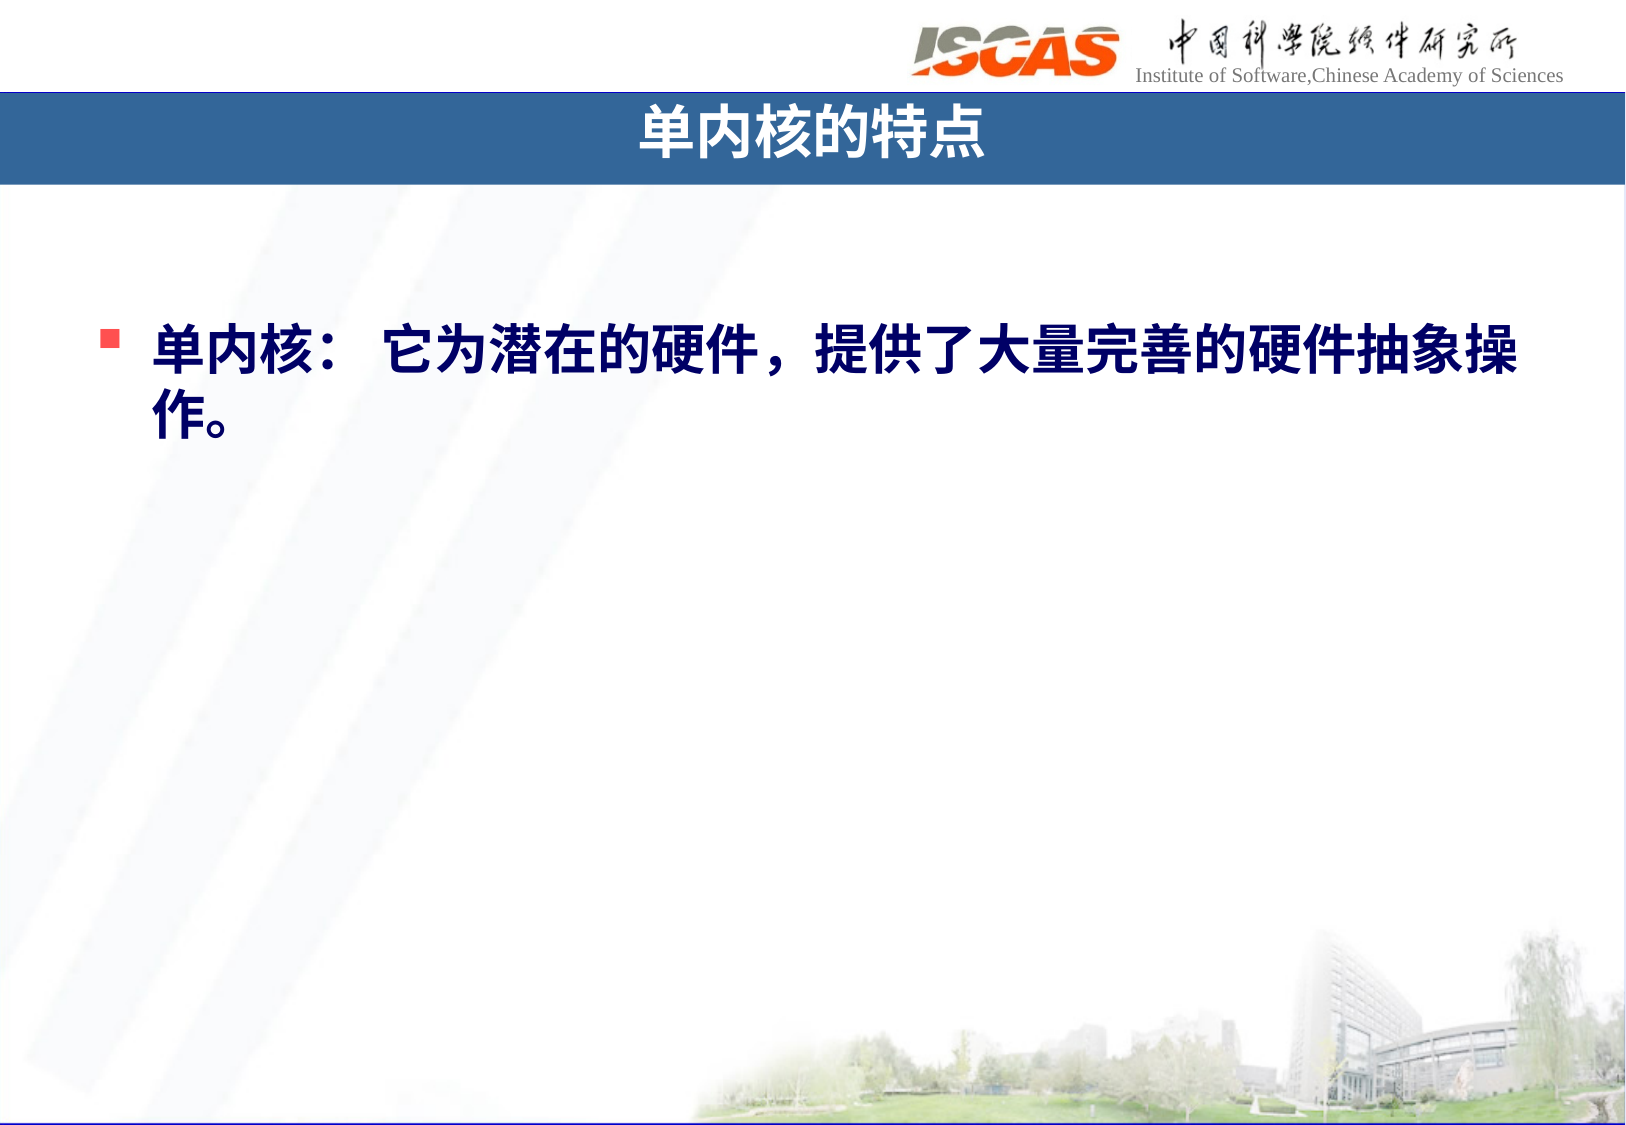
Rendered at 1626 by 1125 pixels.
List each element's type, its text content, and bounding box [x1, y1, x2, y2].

list 单内核： 它为潜在的硬件，提供了大量完善的硬件抽象操作。 [80, 231, 1545, 988]
picture [907, 18, 1132, 87]
picture [1166, 15, 1519, 71]
title 单内核的特点 [0, 93, 1625, 185]
picture [0, 92, 1626, 1125]
